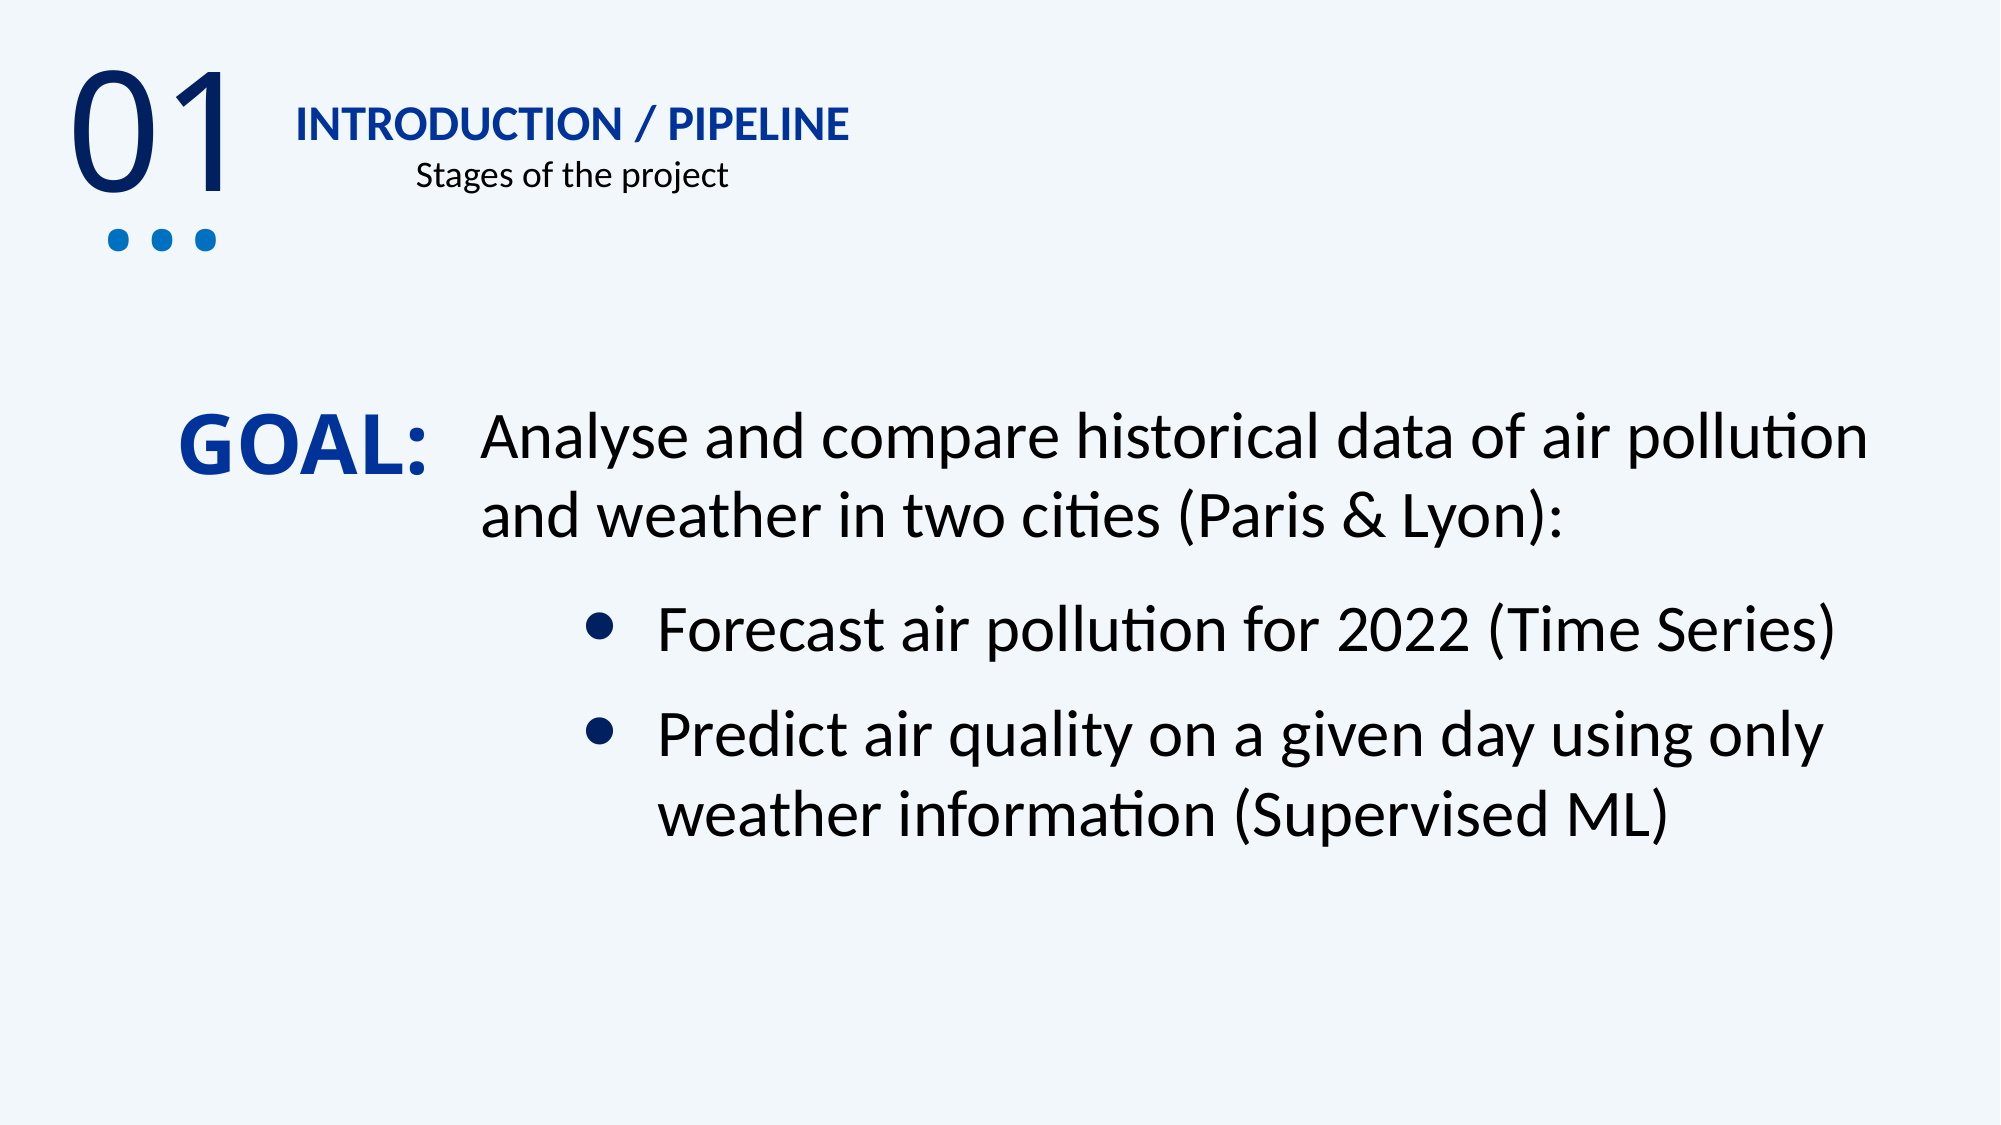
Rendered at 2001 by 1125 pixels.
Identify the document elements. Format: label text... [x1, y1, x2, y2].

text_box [161, 383, 1898, 861]
text_box … [81, 75, 243, 290]
text_box INTRODUCTION / PIPELINE Stages of the project [274, 82, 871, 203]
text_box 01 [51, 17, 273, 232]
